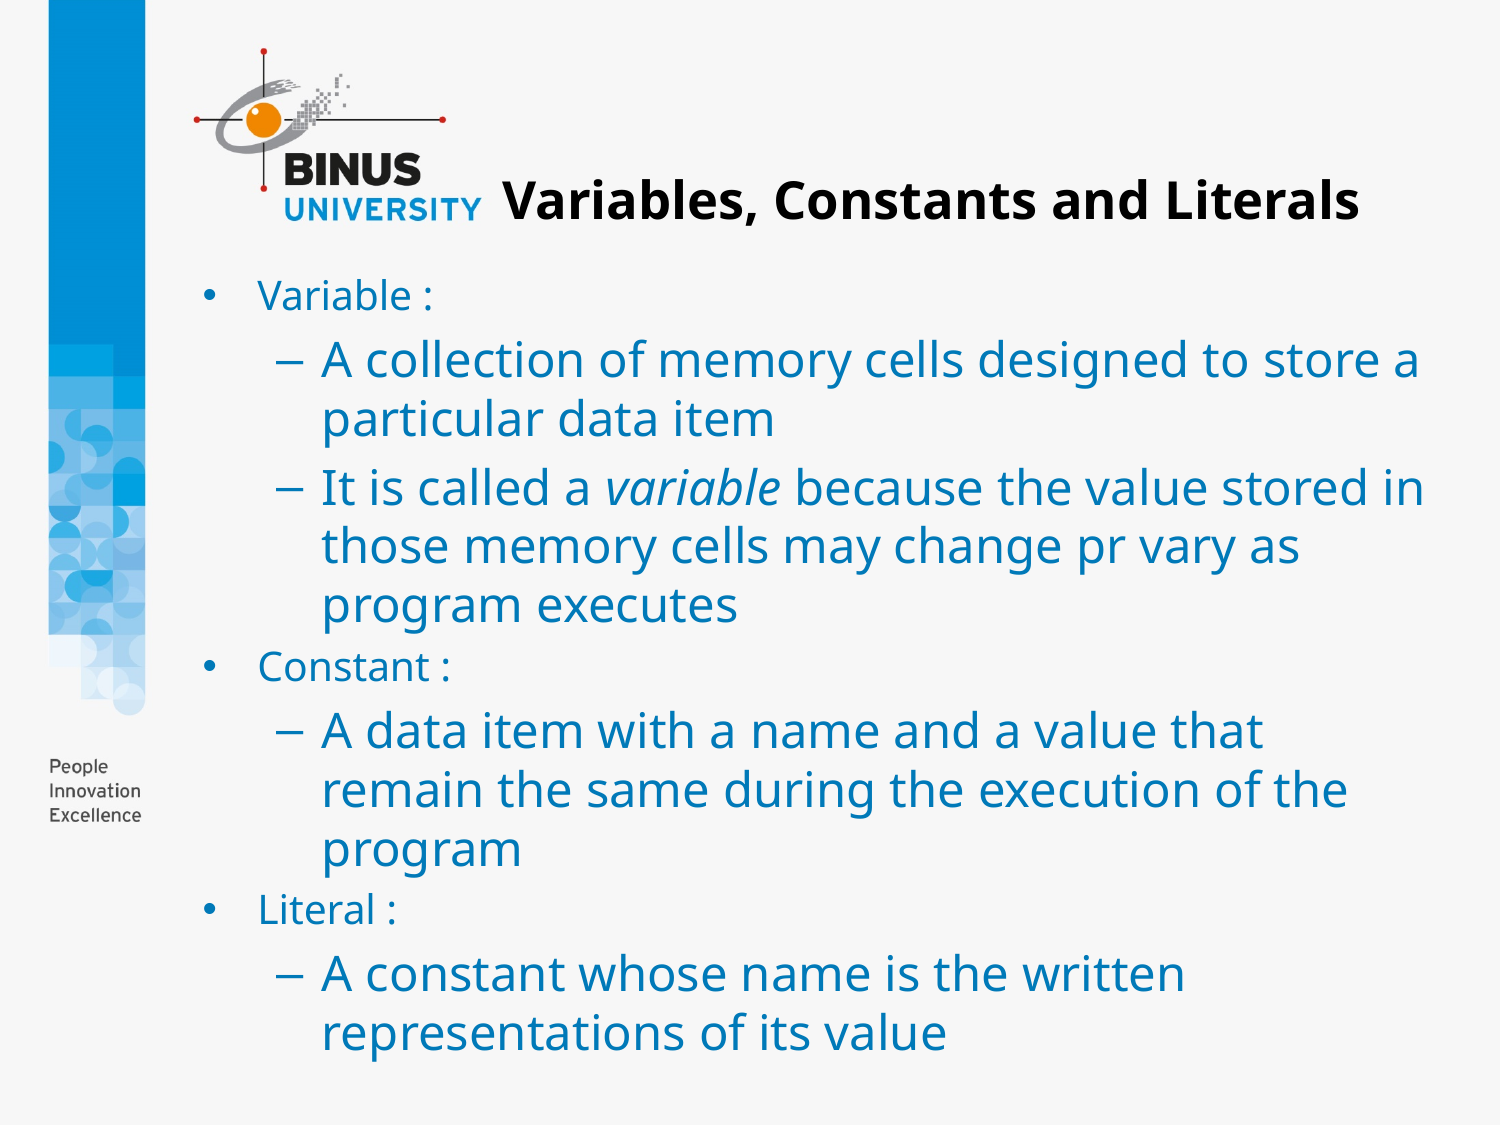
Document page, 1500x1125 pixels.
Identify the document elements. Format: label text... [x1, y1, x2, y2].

picture [0, 0, 1500, 845]
list Variable : A collection of memory cells designed to store a particular data item It is called a variable because the value stored in those memory cells may change pr vary as program executes Constant : A data item with a name and a value that remain the same during the execution of the program Literal : A constant whose name is the written representations of its value [187, 262, 1454, 1071]
title Variables, Constants and Literals [487, 137, 1475, 260]
